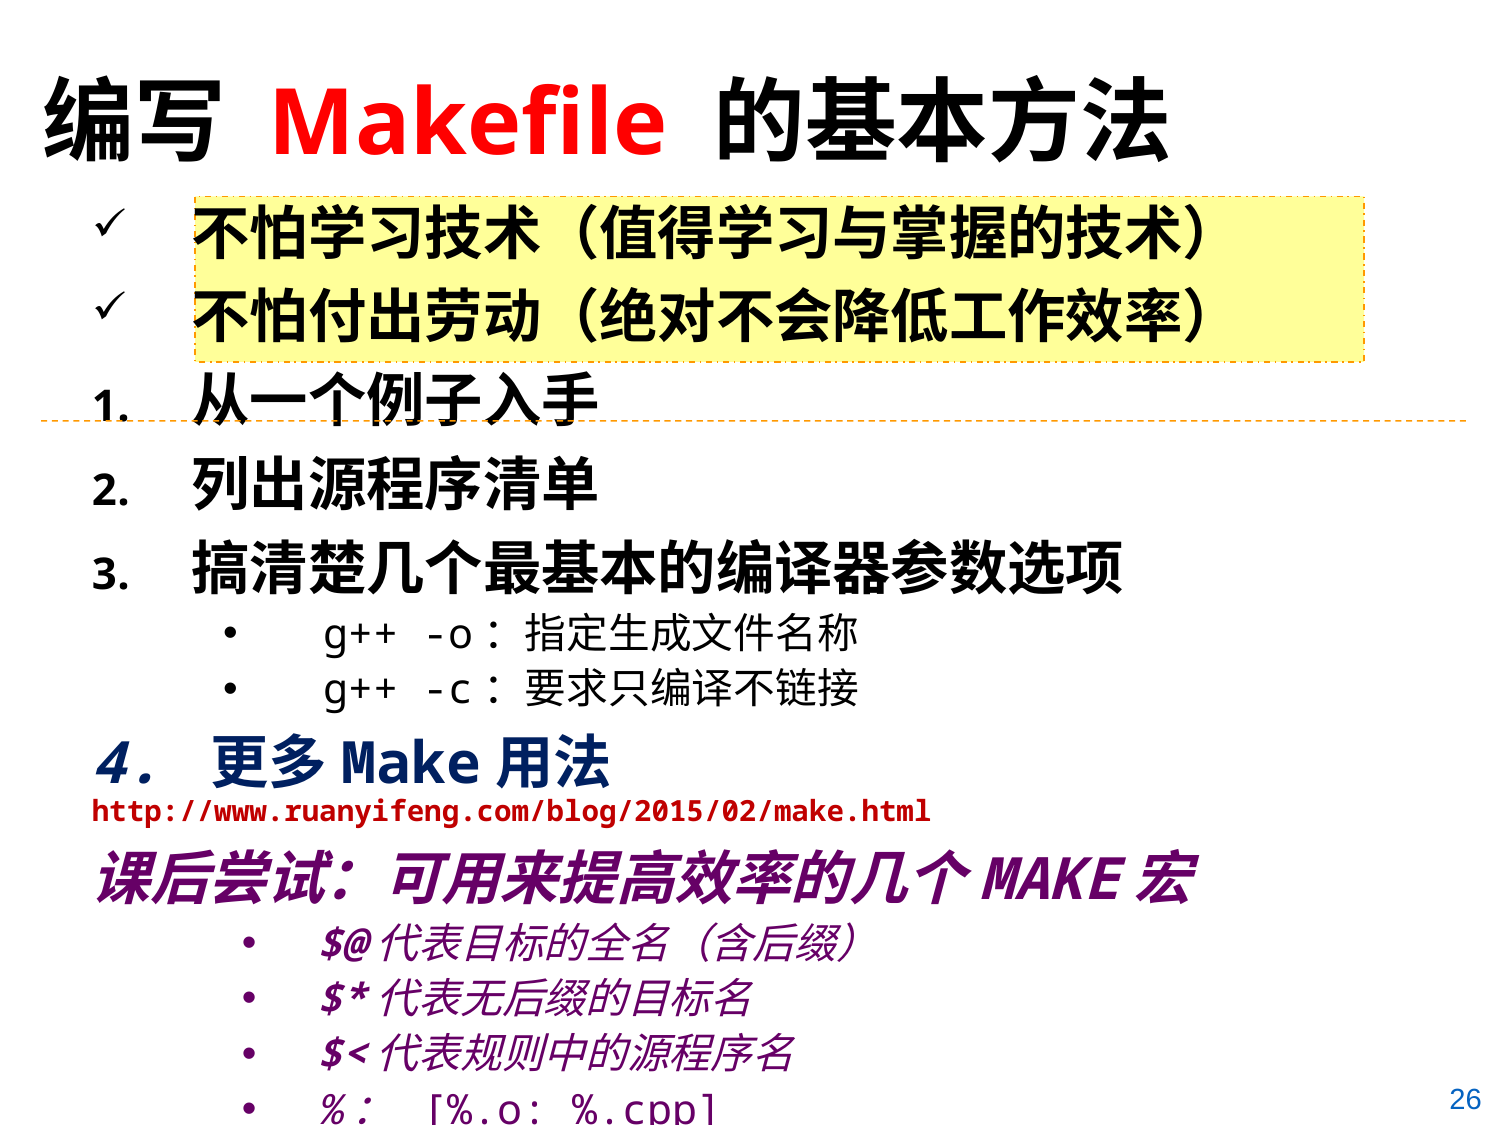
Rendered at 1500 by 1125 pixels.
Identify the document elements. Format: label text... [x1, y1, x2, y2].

slide_number 26 [1146, 1070, 1497, 1125]
title 编写 Makefile 的基本方法 [27, 15, 1322, 234]
list 不怕学习技术（值得学习与掌握的技术） 不怕付出劳动（绝对不会降低工作效率） 从一个例子入手 列出源程序清单 搞清楚几个最基本的编译器参数选项 g++ -o：指定生成文件名称 g++ -c：要求只编译不链接 4. 更多Make用法 http://www.ruanyifeng.com/blog/2015/02/make.html 课后尝试：可用来提高效率的几个MAKE宏 $@代表目标的全名（含后缀） $*代表无后缀的目标名 $<代表规则中的源程序名 %： [%.o: %.cpp] [76, 196, 1447, 1071]
